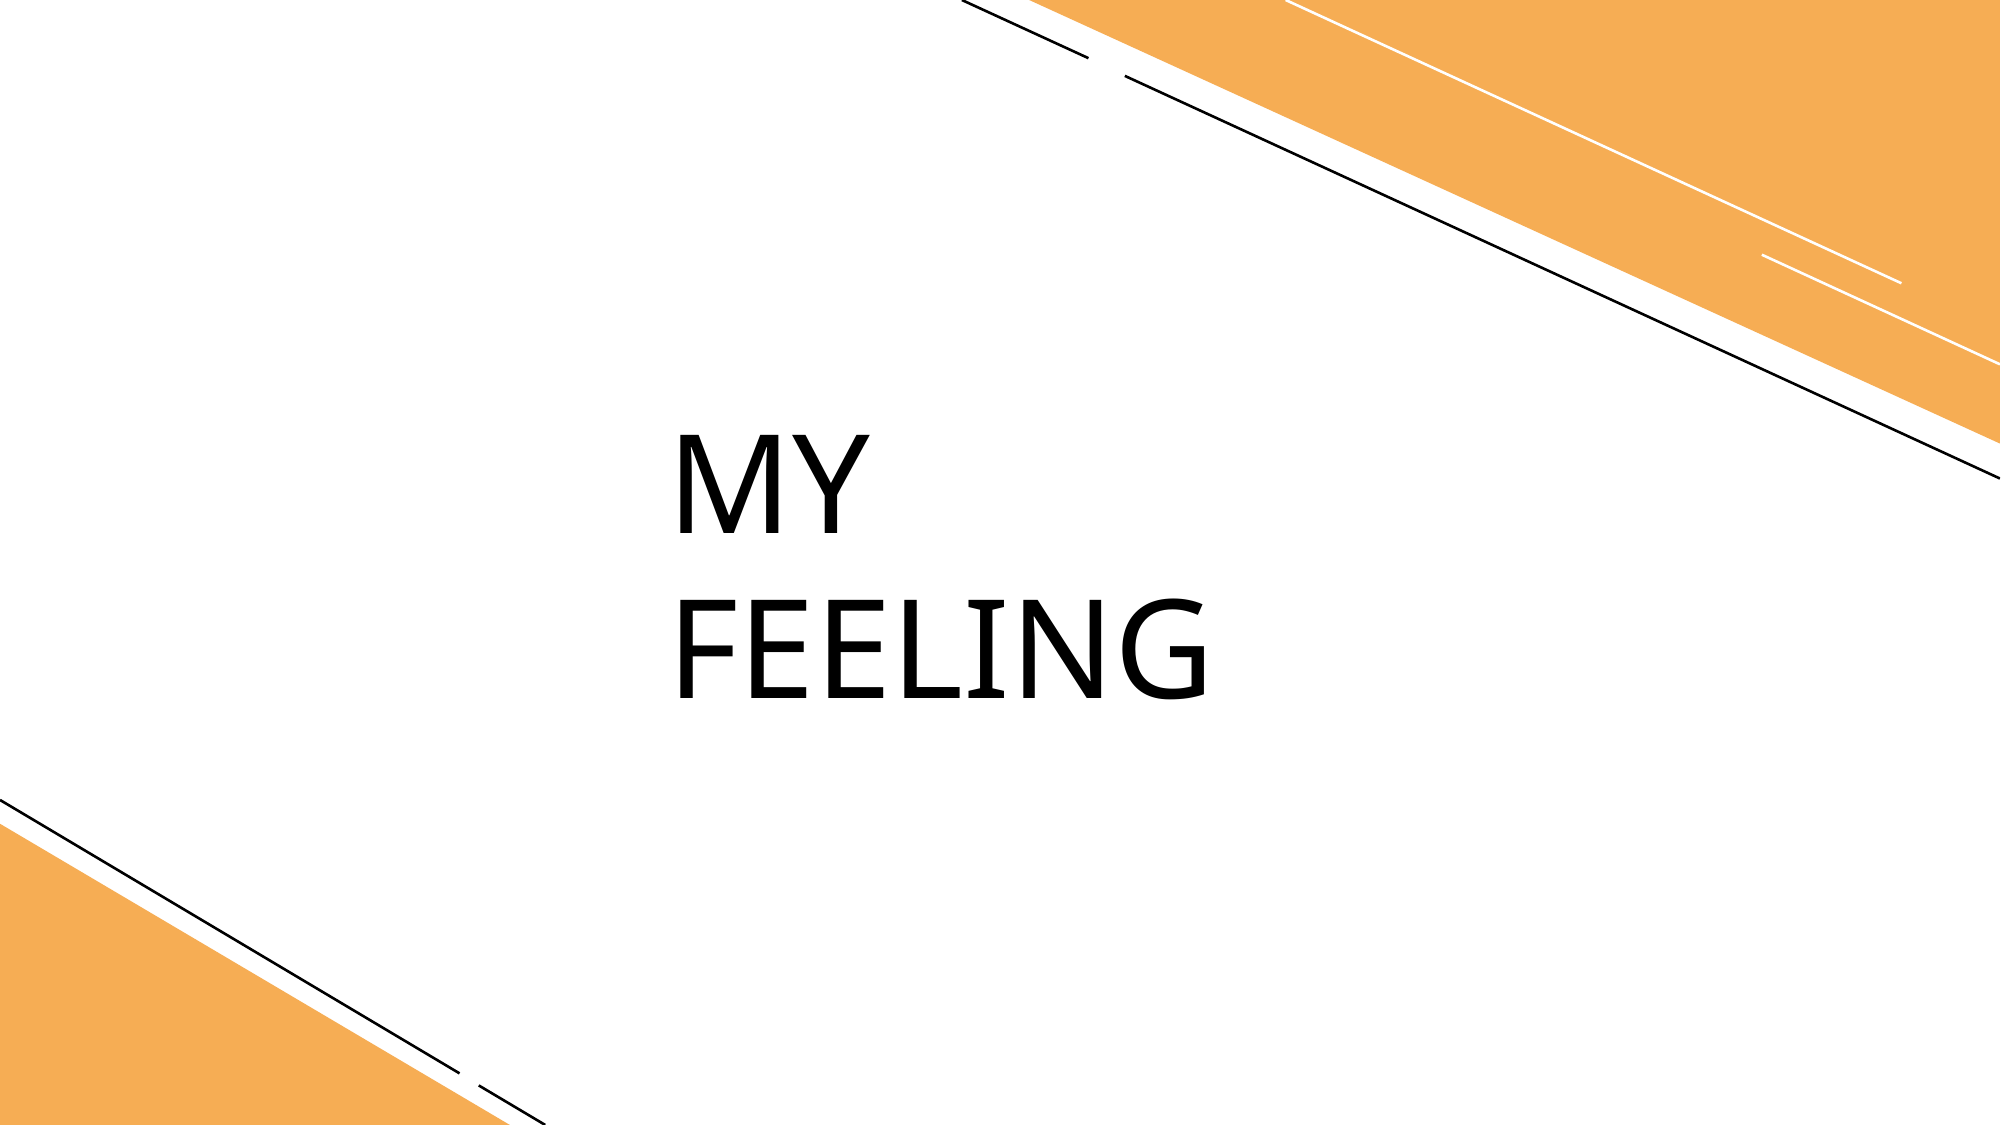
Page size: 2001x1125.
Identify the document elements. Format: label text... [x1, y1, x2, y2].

text_box MY FEELING [652, 388, 1282, 733]
